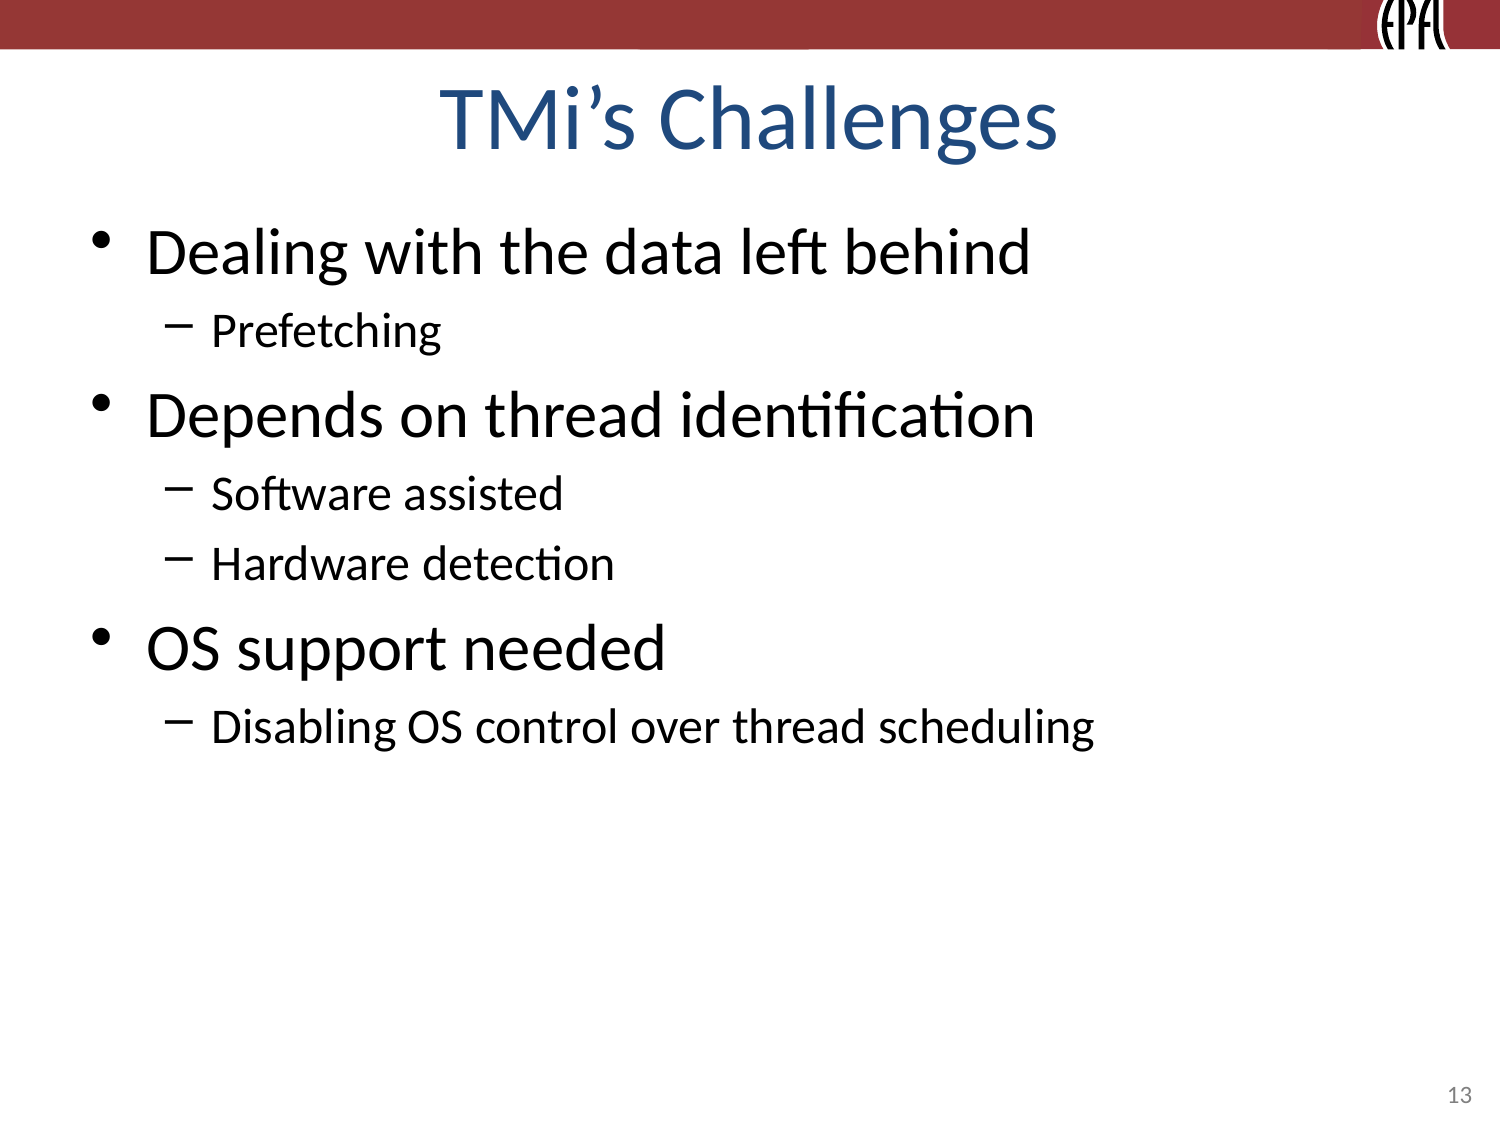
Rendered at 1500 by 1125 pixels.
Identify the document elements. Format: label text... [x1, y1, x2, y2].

title TMi’s Challenges [74, 44, 1426, 176]
slide_number 13 [1087, 1037, 1488, 1116]
list Dealing with the data left behind Prefetching Depends on thread identification Software assisted Hardware detection OS support needed Disabling OS control over thread scheduling [74, 199, 1426, 1006]
